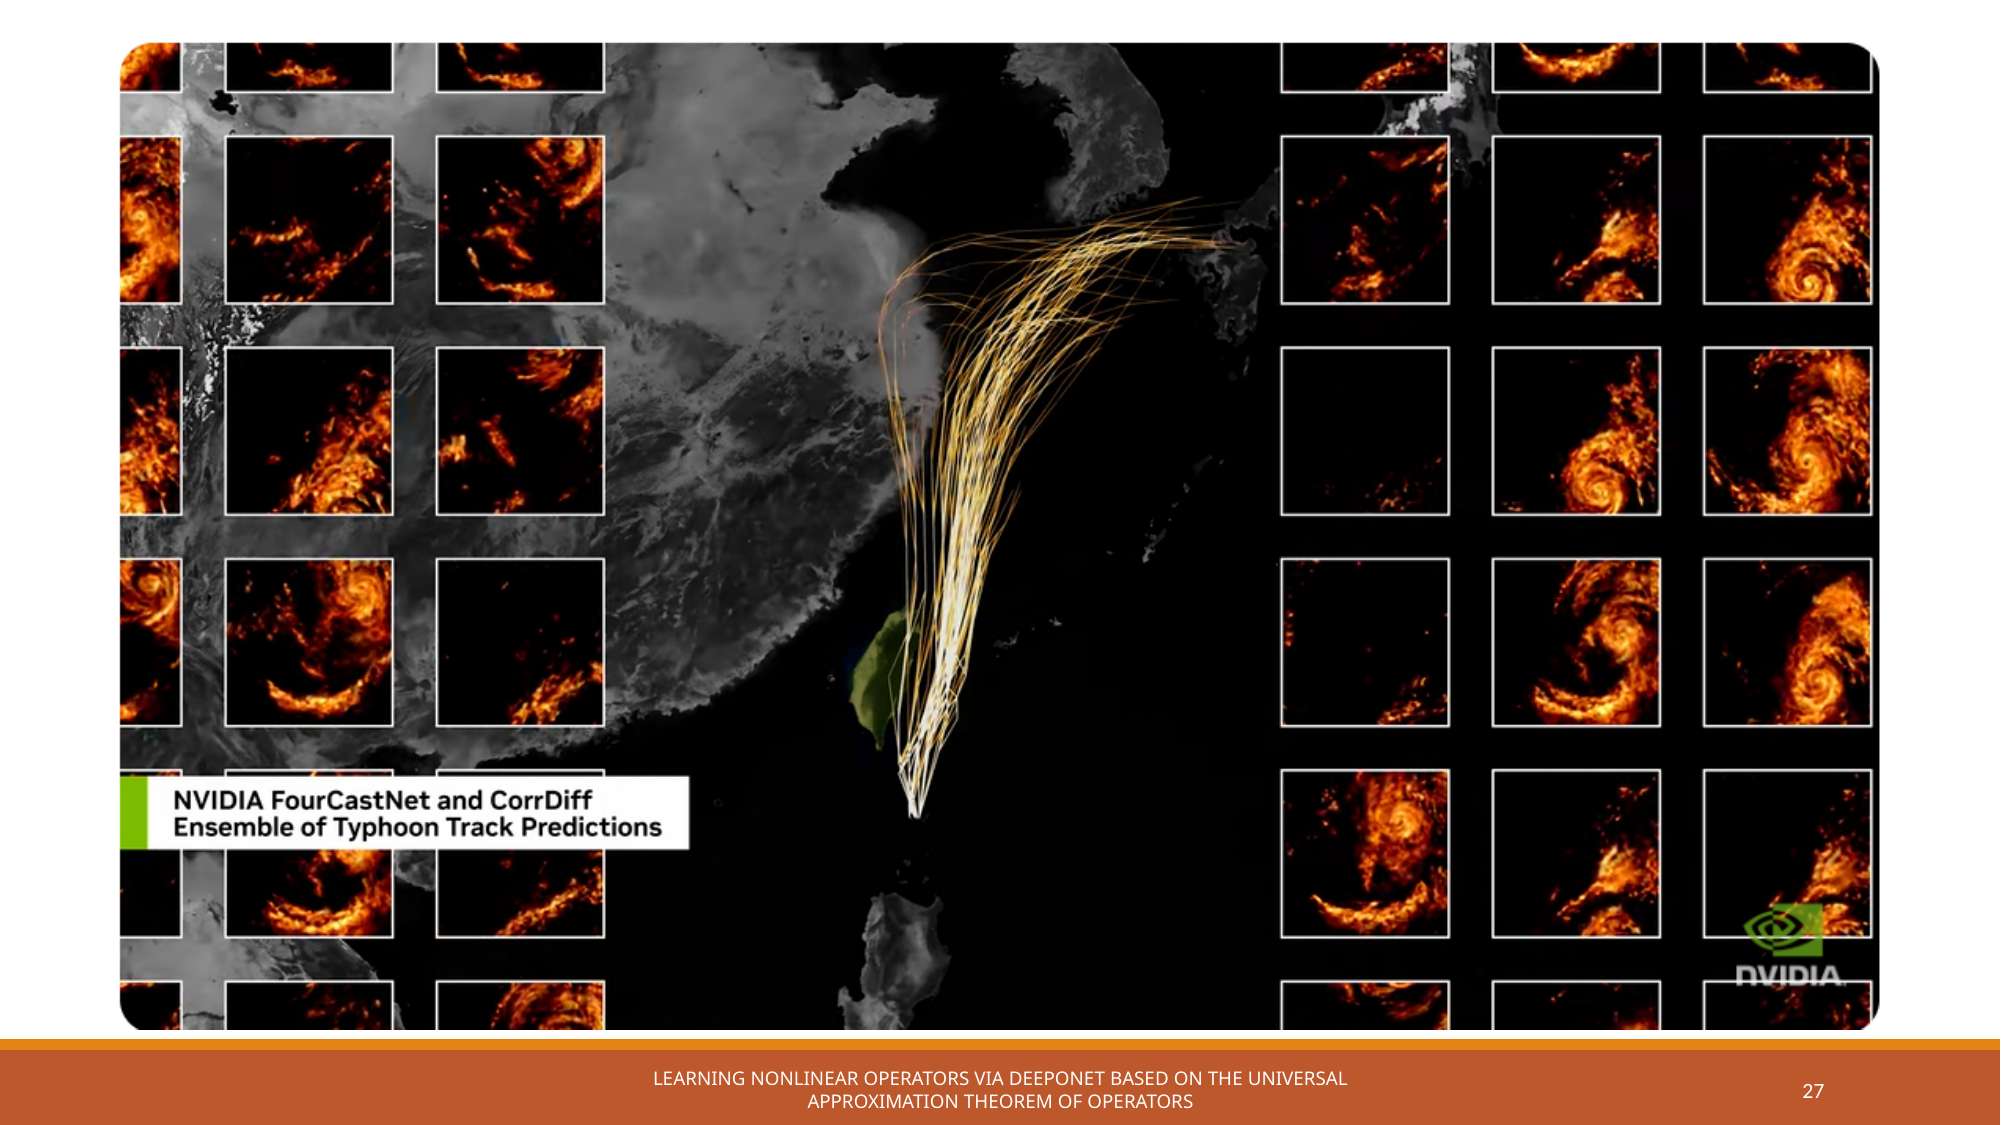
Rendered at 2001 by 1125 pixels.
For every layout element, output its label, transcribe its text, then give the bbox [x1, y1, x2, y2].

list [114, 39, 1886, 1030]
footer Learning nonlinear operators via DeepONet based on the universal approximation theorem of operators [604, 1059, 1396, 1120]
slide_number 27 [1624, 1059, 1840, 1120]
